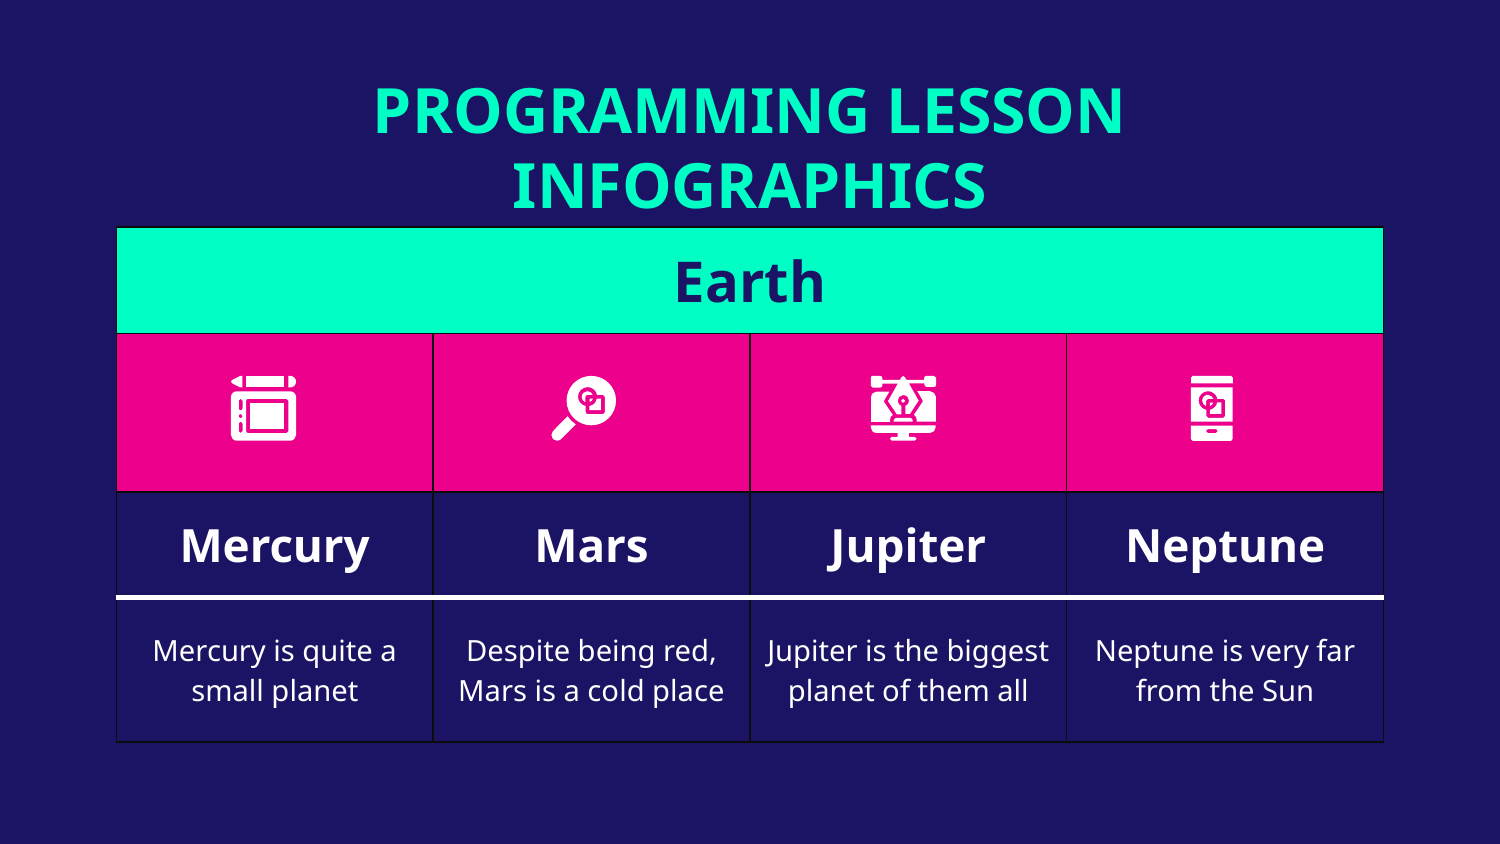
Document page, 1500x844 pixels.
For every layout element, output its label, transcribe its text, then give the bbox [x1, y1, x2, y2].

table_cell Mercury [117, 493, 432, 595]
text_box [230, 375, 297, 441]
table_cell Jupiter [751, 493, 1066, 595]
table_cell [751, 334, 1066, 491]
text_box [550, 375, 617, 441]
table_cell Neptune is very far from the Sun [1067, 600, 1383, 741]
table_cell Despite being red, Mars is a cold place [434, 600, 749, 741]
table_header Earth [117, 228, 1383, 333]
table_cell [434, 334, 749, 491]
table_cell Jupiter is the biggest planet of them all [751, 600, 1066, 741]
table_cell [1067, 334, 1383, 491]
table_cell Mars [434, 493, 749, 595]
title PROGRAMMING LESSON INFOGRAPHICS [118, 56, 1382, 166]
table_cell [117, 334, 432, 491]
table_cell Neptune [1067, 493, 1383, 595]
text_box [1190, 375, 1233, 441]
table_cell Mercury is quite a small planet [117, 600, 432, 741]
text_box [870, 375, 937, 441]
